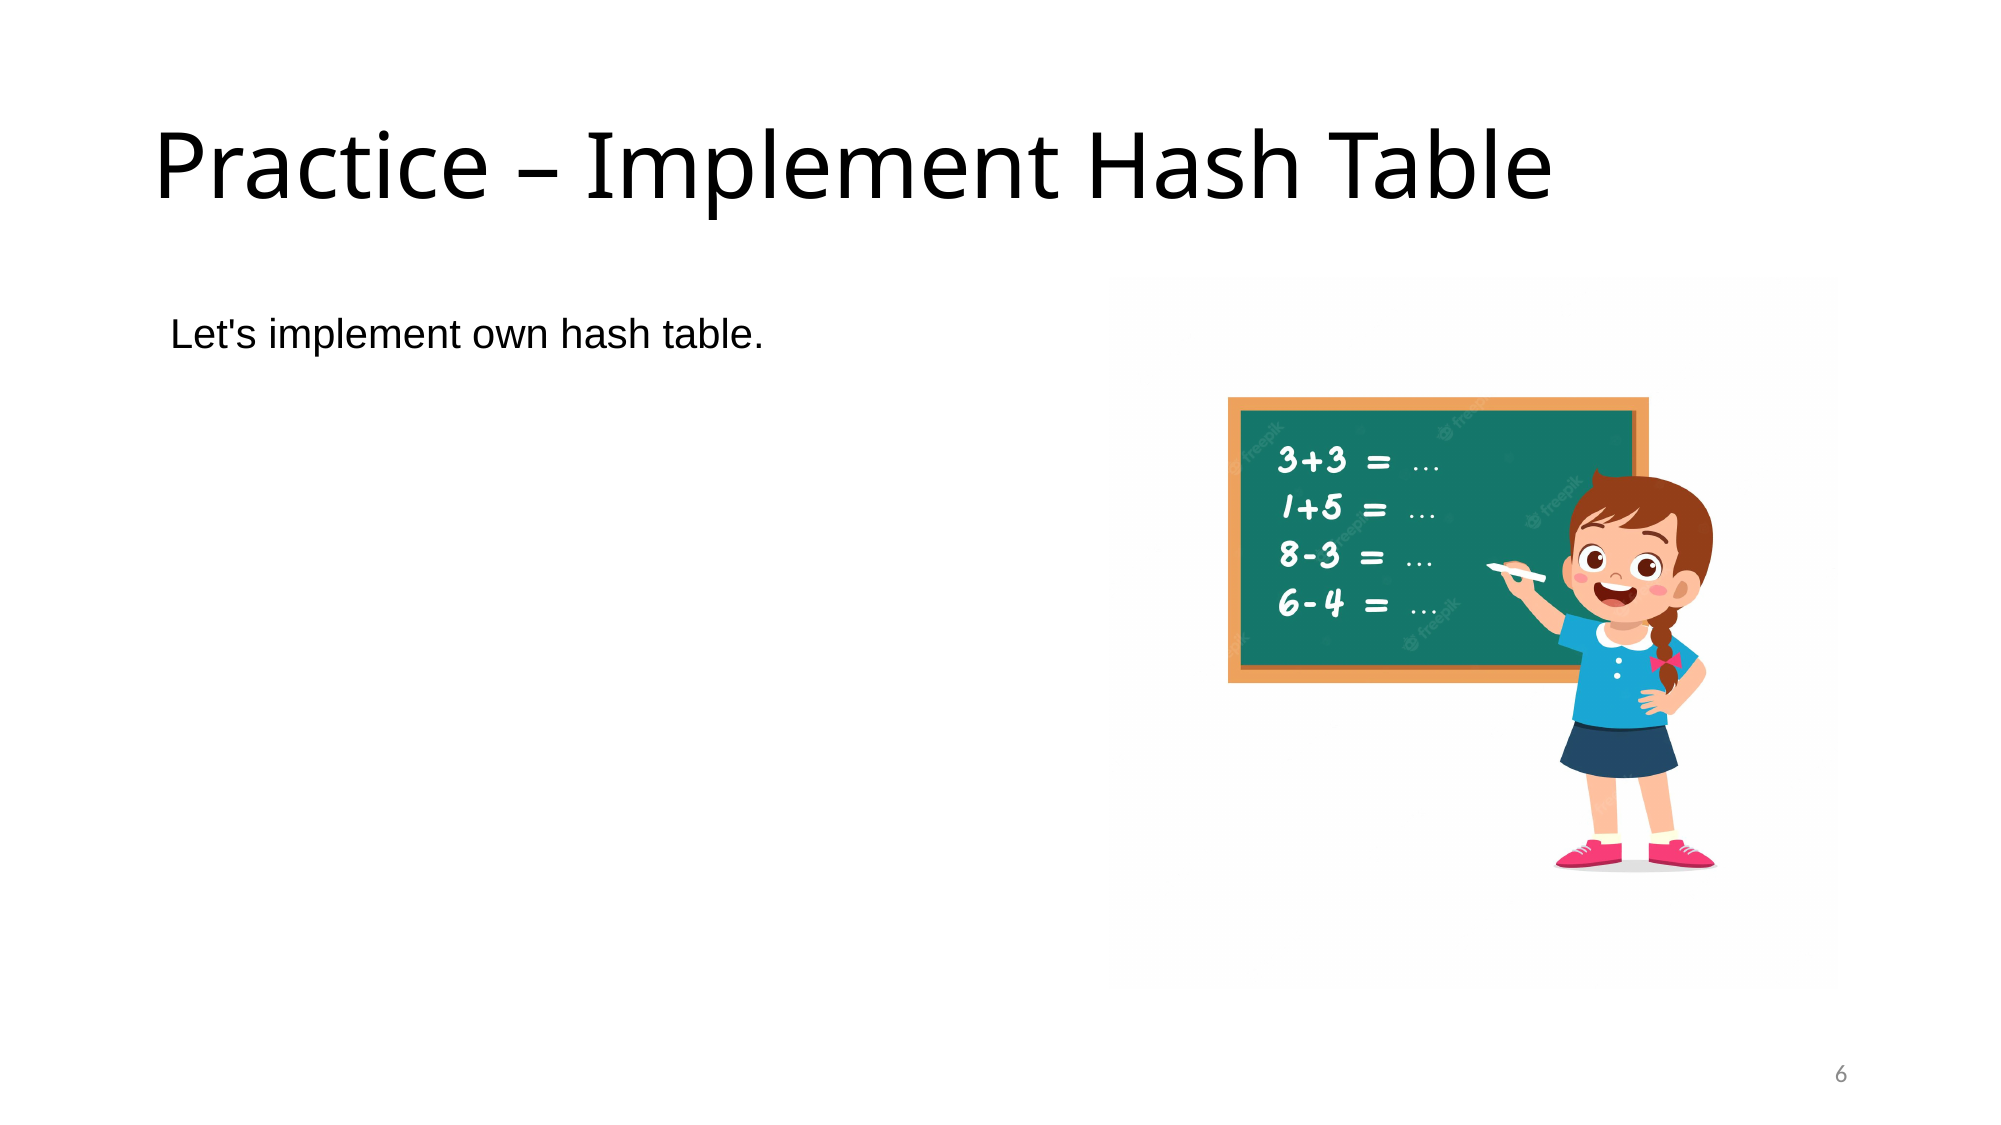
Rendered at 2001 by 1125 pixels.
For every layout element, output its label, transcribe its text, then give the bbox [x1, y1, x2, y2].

slide_number 6 [1412, 1042, 1863, 1103]
picture [1109, 276, 1838, 990]
list Let's implement own hash table. [137, 299, 1124, 1014]
title Practice – Implement Hash Table [137, 59, 1863, 278]
